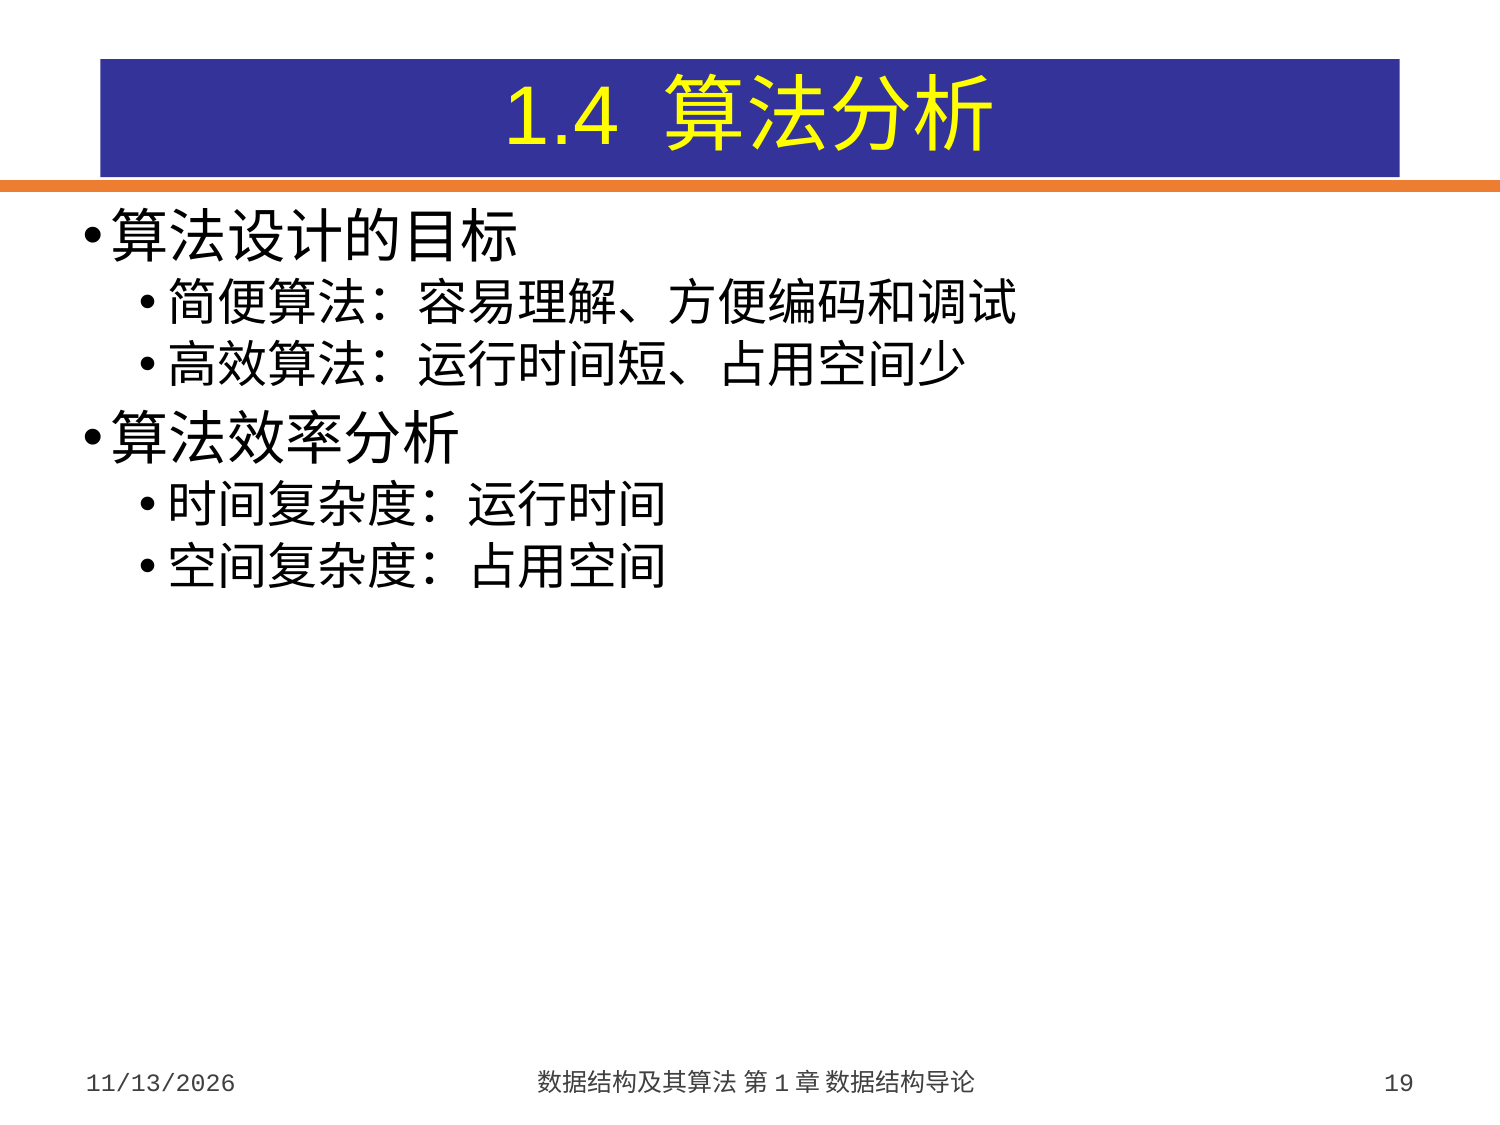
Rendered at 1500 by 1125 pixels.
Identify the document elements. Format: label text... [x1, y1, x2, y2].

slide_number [70, 1045, 262, 1105]
slide_number 19 [1251, 1045, 1430, 1105]
footer 数据结构及其算法 第1章 数据结构导论 [279, 1045, 1235, 1105]
title 1.4 算法分析 [100, 59, 1400, 178]
list 算法设计的目标 简便算法：容易理解、方便编码和调试 高效算法：运行时间短、占用空间少 算法效率分析 时间复杂度：运行时间 空间复杂度：占用空间 [70, 194, 1430, 1022]
